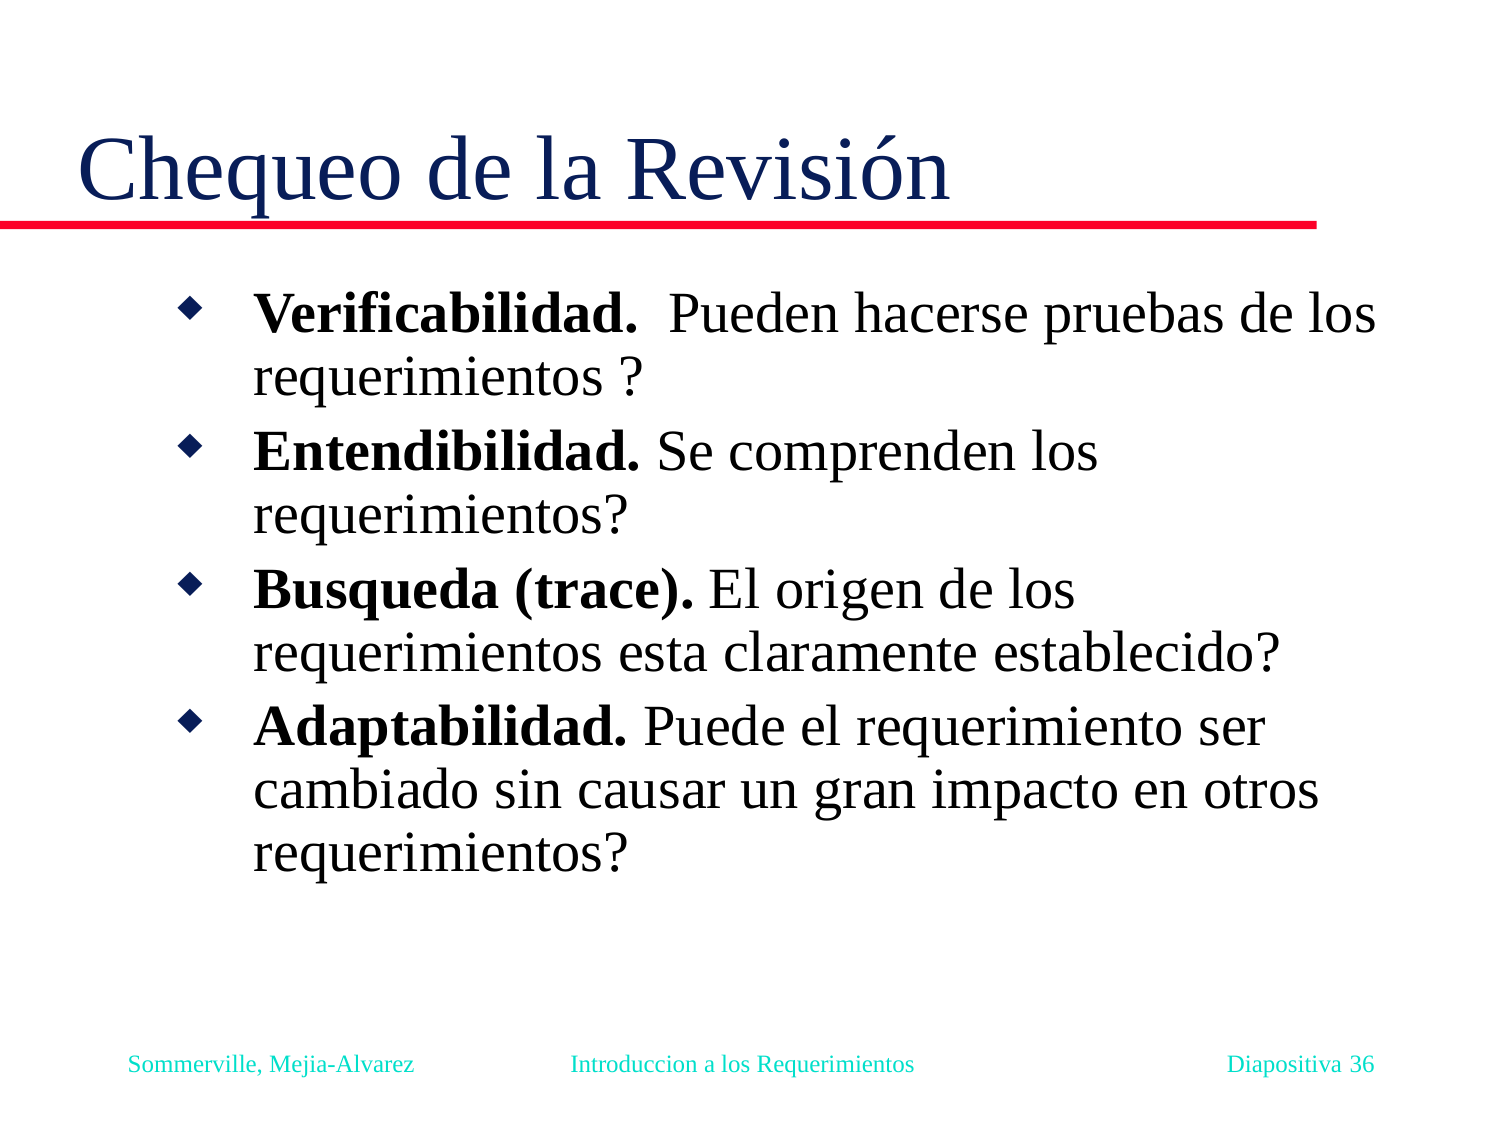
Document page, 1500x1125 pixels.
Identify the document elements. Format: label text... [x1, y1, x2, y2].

slide_number Sommerville, Mejia-Alvarez Introduccion a los Requerimientos Diapositiva 36 [112, 1024, 1438, 1101]
list Verificabilidad. Pueden hacerse pruebas de los requerimientos ? Entendibilidad. Se comprenden los requerimientos? Busqueda (trace). El origen de los requerimientos esta claramente establecido? Adaptabilidad. Puede el requerimiento ser cambiado sin causar un gran impacto en otros requerimientos? [162, 274, 1438, 951]
title Chequeo de la Revisión [62, 43, 1338, 226]
